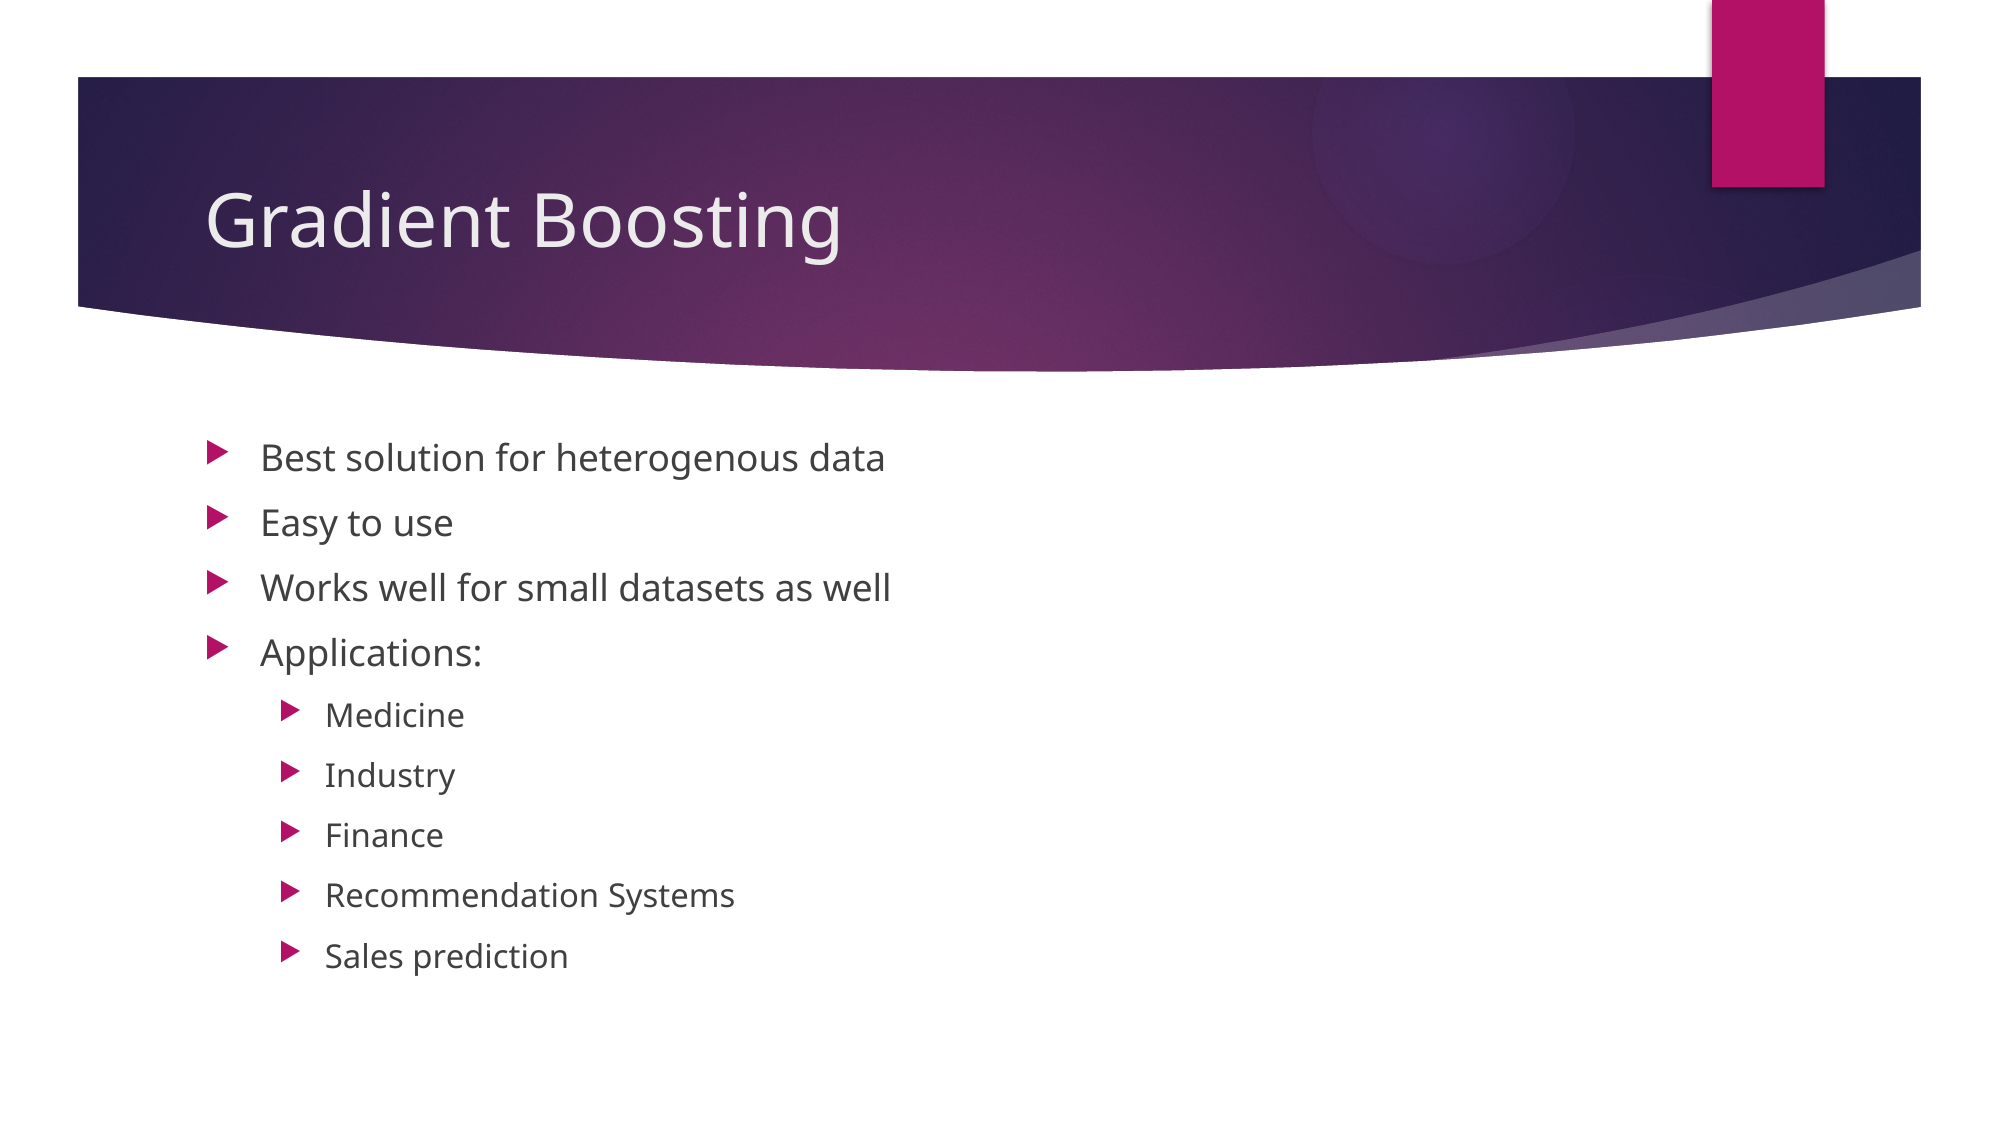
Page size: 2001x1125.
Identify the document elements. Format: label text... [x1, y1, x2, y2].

list Best solution for heterogenous data Easy to use Works well for small datasets as well Applications: Medicine Industry Finance Recommendation Systems Sales prediction [189, 427, 1638, 988]
title Gradient Boosting [189, 159, 1627, 276]
